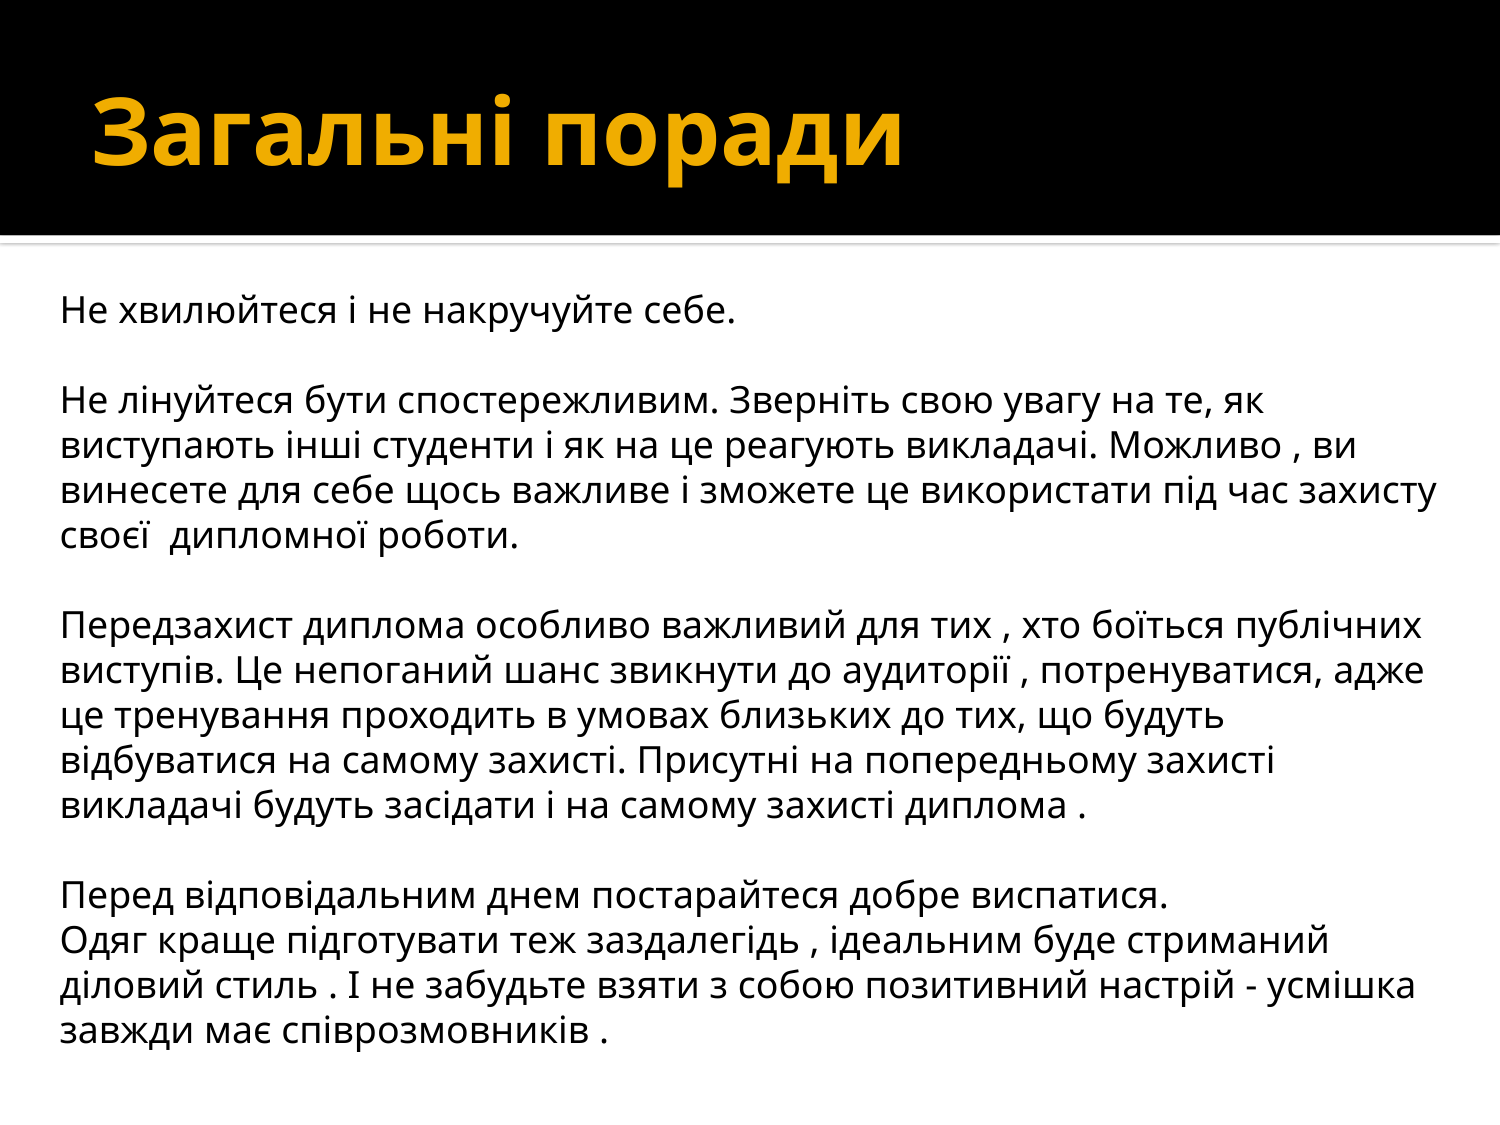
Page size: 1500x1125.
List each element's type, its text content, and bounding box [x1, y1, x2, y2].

text_box Не хвилюйтеся і не накручуйте себе. Не лінуйтеся бути спостережливим. Зверніть свою увагу на те, як виступають інші студенти і як на це реагують викладачі. Можливо , ви винесете для себе щось важливе і зможете це використати під час захисту своєї дипломної роботи. Передзахист диплома особливо важливий для тих , хто боїться публічних виступів. Це непоганий шанс звикнути до аудиторії , потренуватися, адже це тренування проходить в умовах близьких до тих, що будуть відбуватися на самому захисті. Присутні на попередньому захисті викладачі будуть засідати і на самому захисті диплома . Перед відповідальним днем постарайтеся добре виспатися. Одяг краще підготувати теж заздалегідь , ідеальним буде стриманий діловий стиль . І не забудьте взяти з собою позитивний настрій - усмішка завжди має співрозмовників . [44, 278, 1459, 1059]
title Загальні поради [75, 24, 1425, 231]
